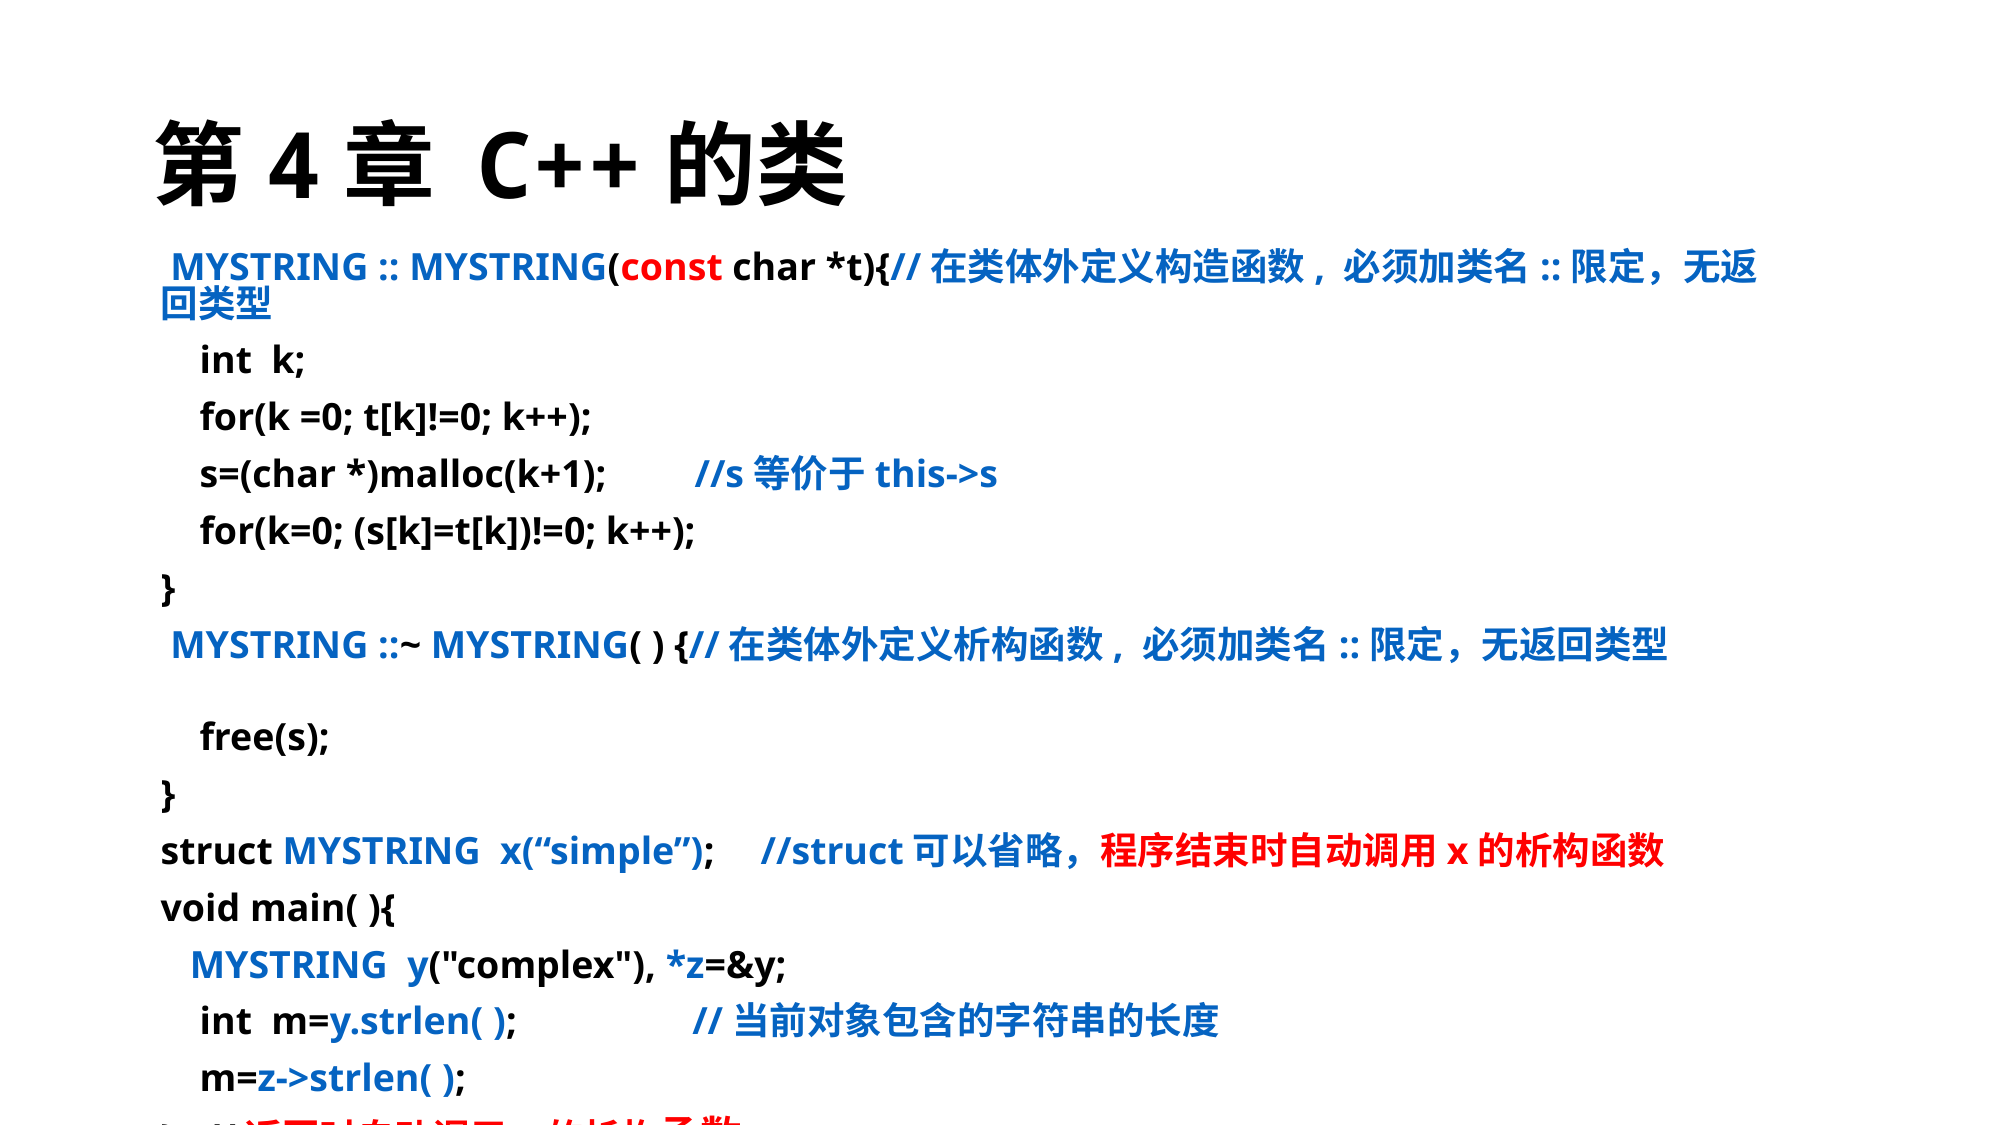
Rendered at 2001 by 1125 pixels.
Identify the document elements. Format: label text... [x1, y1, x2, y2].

title 第4章 C++的类 [137, 59, 1863, 278]
text_box MYSTRING :: MYSTRING(const char *t){//在类体外定义构造函数, 必须加类名::限定，无返回类型 int k; for(k =0; t[k]!=0; k++); s=(char *)malloc(k+1); //s等价于this->s for(k=0; (s[k]=t[k])!=0; k++); } MYSTRING ::~ MYSTRING( ) {//在类体外定义析构函数, 必须加类名::限定，无返回类型 free(s); } struct MYSTRING x(“simple”); //struct可以省略，程序结束时自动调用x的析构函数 void main( ){ MYSTRING y("complex"), *z=&y; int m=y.strlen( ); //当前对象包含的字符串的长度 m=z->strlen( ); } //返回时自动调用y的析构函数 [108, 240, 1799, 1021]
